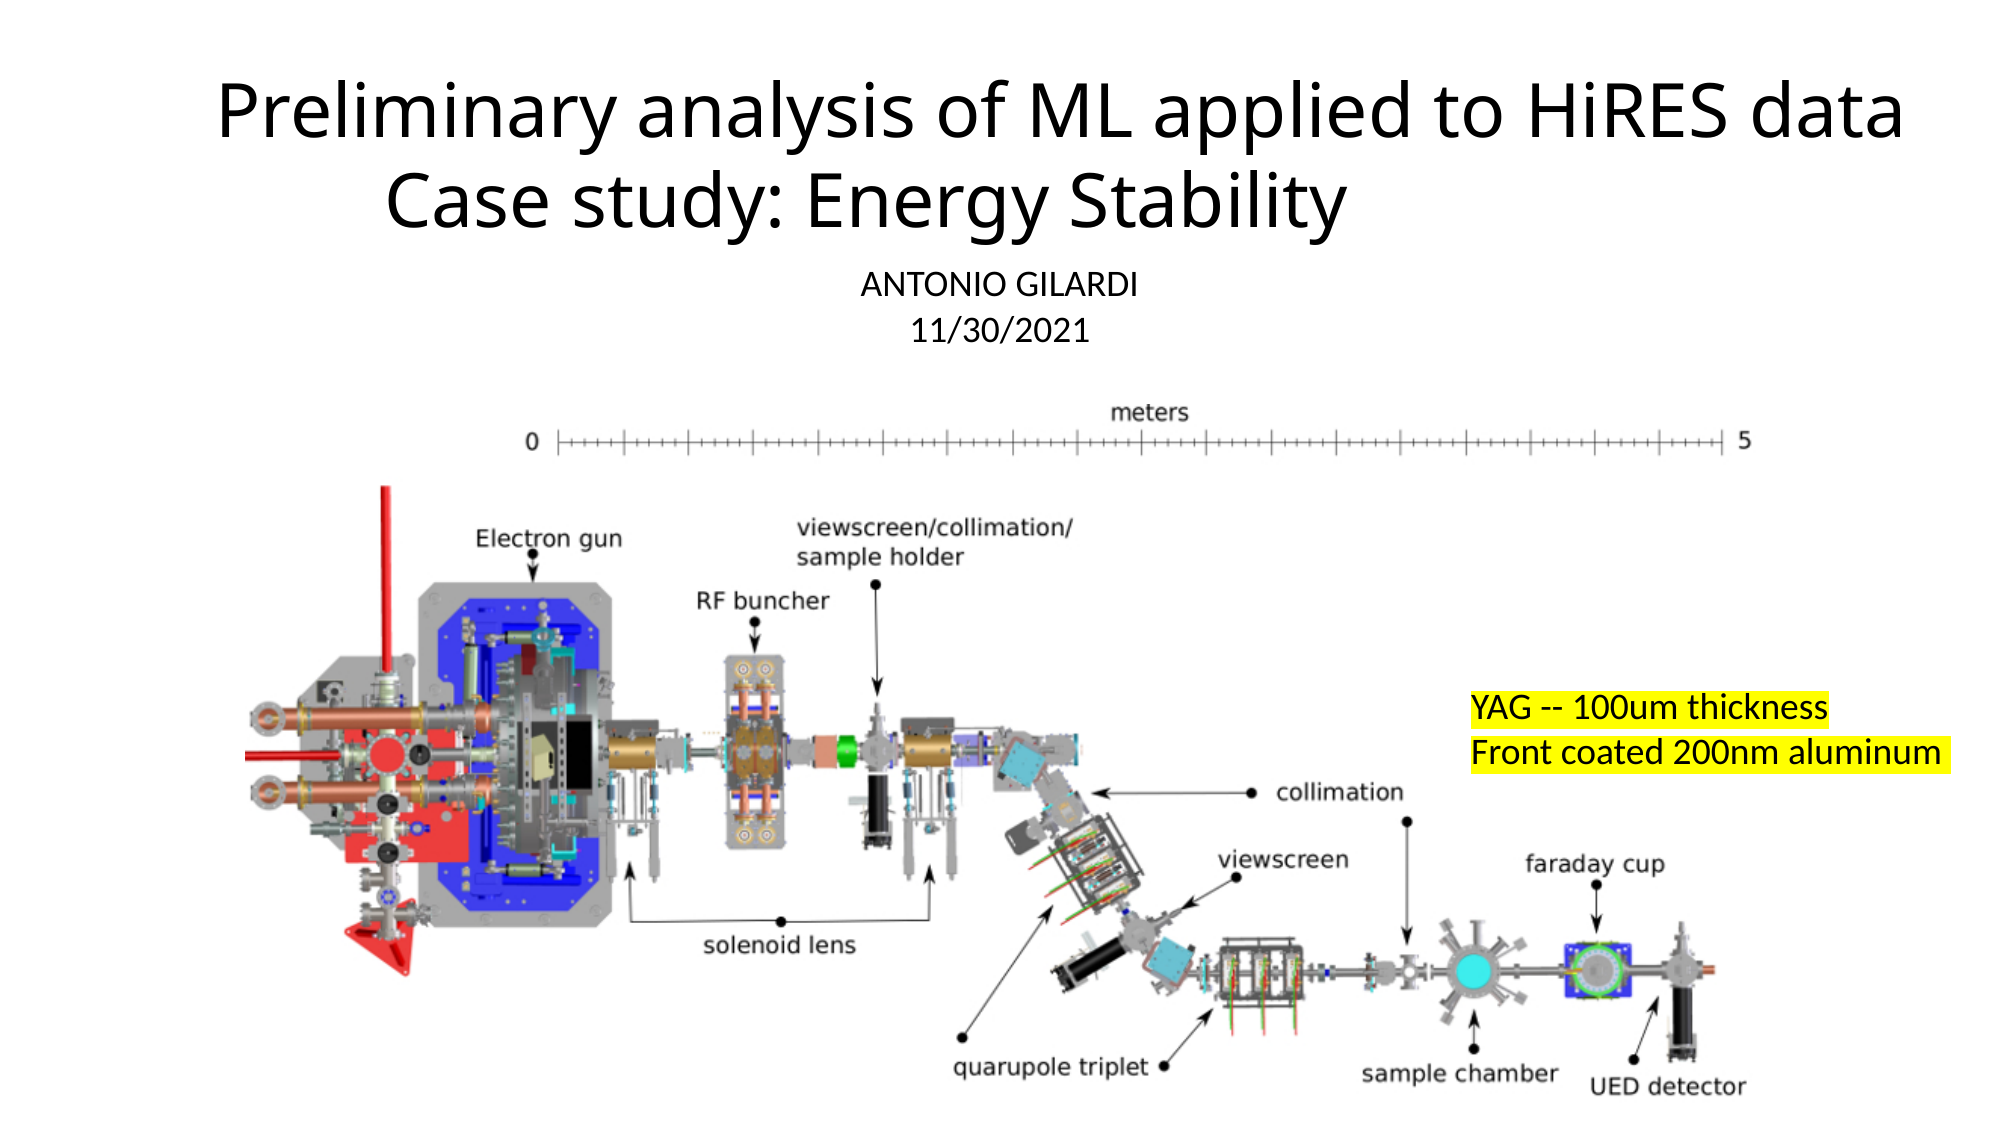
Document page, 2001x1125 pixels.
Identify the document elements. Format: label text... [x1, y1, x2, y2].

text_box 11/30/2021 [894, 297, 1106, 358]
text_box YAG -- 100um thickness Front coated 200nm aluminum [1755, 674, 1967, 779]
text_box Preliminary analysis of ML applied to HiRES data Case study: Energy Stability [200, 54, 1923, 250]
text_box ANTONIO GILARDI [845, 251, 1154, 312]
picture [244, 404, 1756, 1103]
